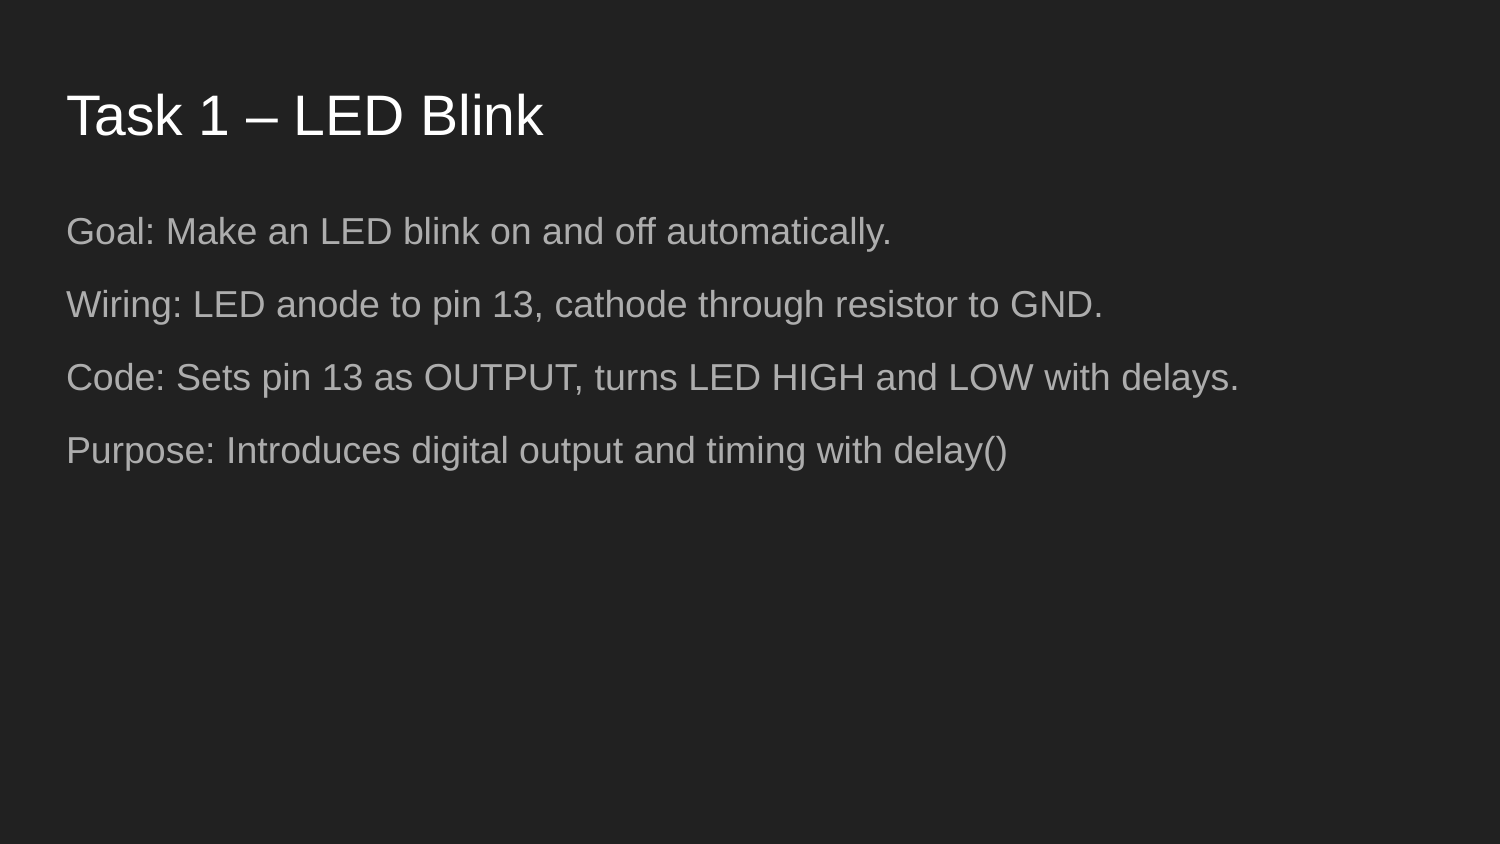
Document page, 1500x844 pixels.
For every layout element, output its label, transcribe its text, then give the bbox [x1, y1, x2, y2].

title Task 1 – LED Blink [51, 68, 1449, 163]
list Goal: Make an LED blink on and off automatically. Wiring: LED anode to pin 13, cathode through resistor to GND. Code: Sets pin 13 as OUTPUT, turns LED HIGH and LOW with delays. Purpose: Introduces digital output and timing with delay() [51, 189, 1449, 750]
